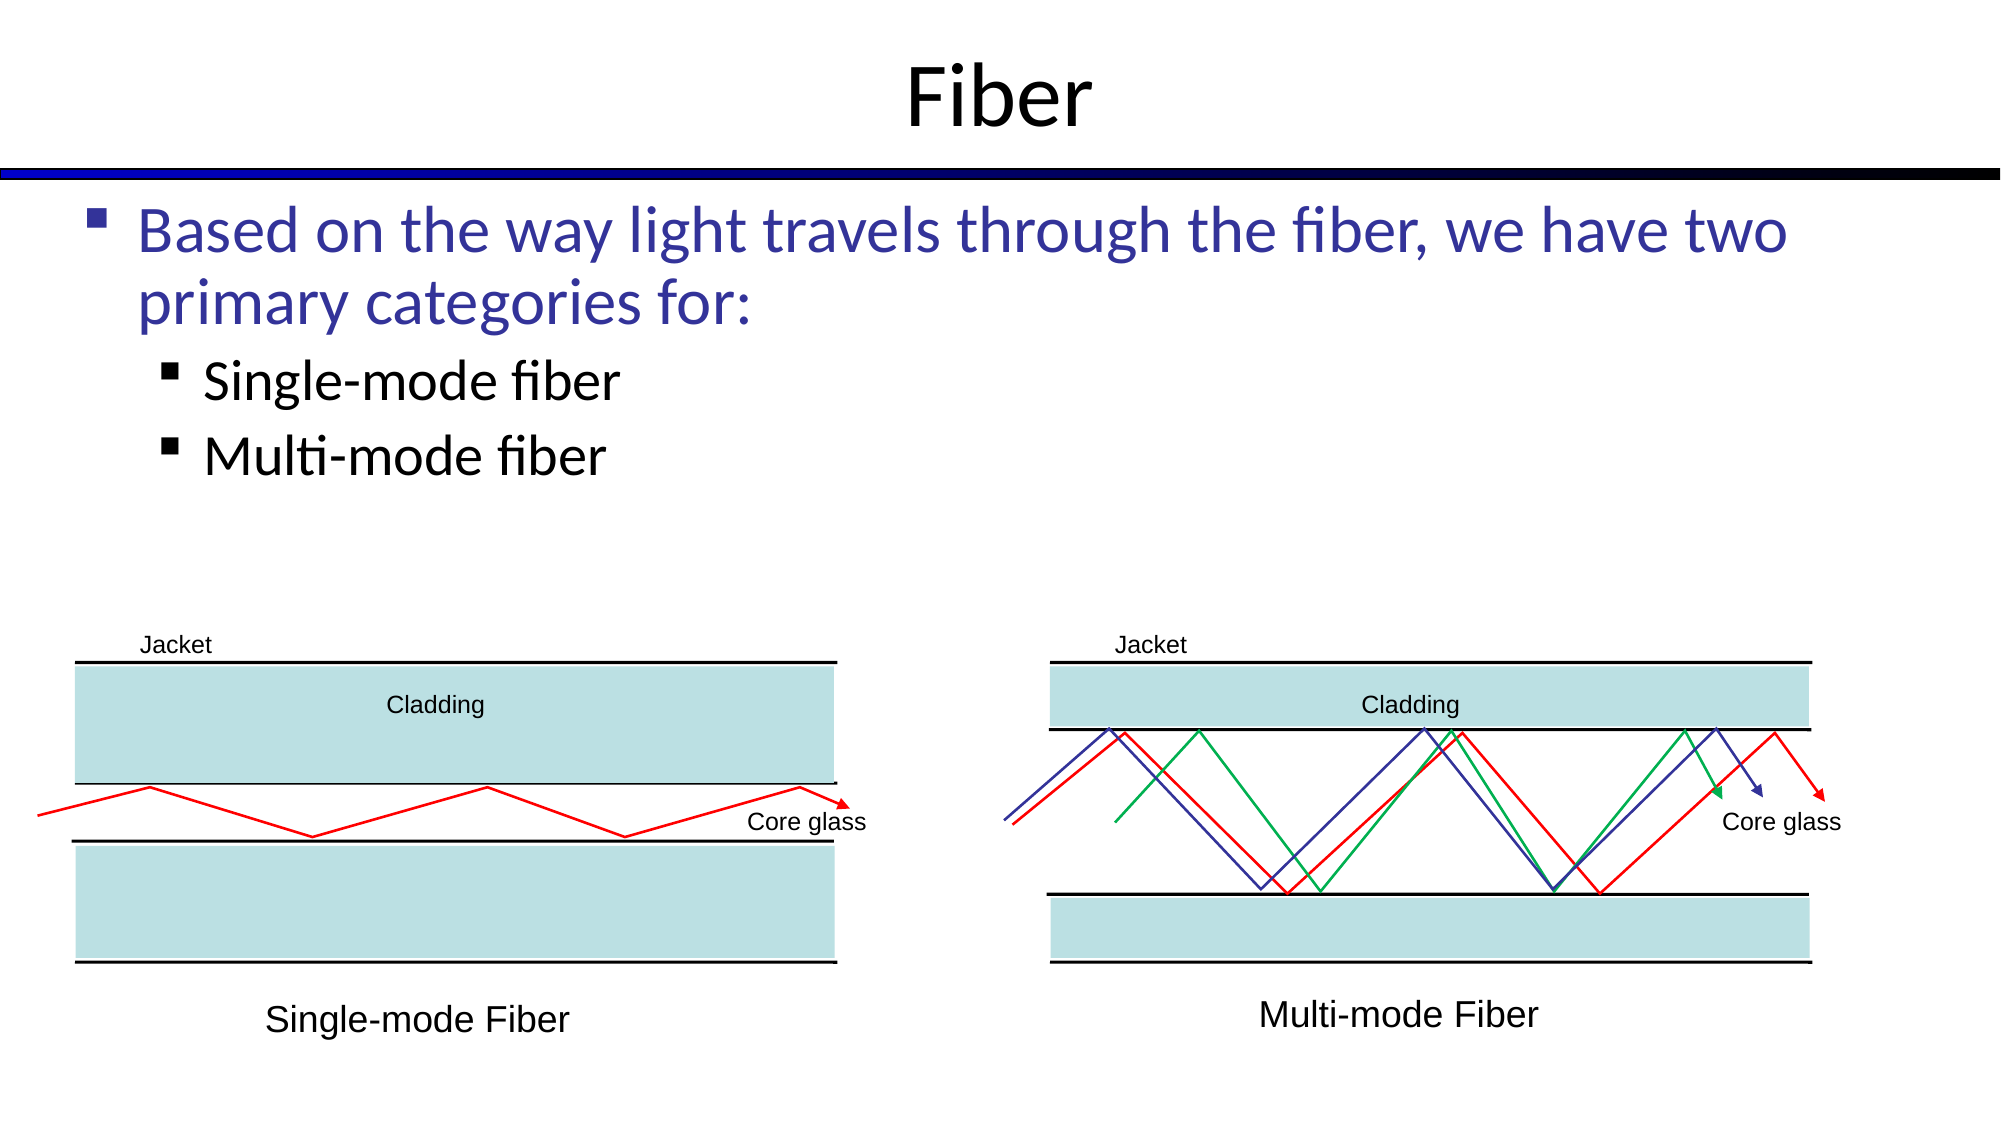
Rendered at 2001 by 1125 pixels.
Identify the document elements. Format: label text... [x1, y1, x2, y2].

text_box Jacket [1099, 620, 1388, 666]
text_box Jacket [124, 620, 413, 666]
text_box [1439, 730, 1500, 805]
text_box Cladding [1346, 681, 1635, 726]
text_box [1294, 806, 1487, 892]
text_box Cladding [371, 681, 660, 726]
text_box [1119, 732, 1163, 776]
text_box [1272, 858, 1308, 894]
text_box [1049, 896, 1812, 960]
text_box [1114, 815, 1194, 823]
text_box Core glass [1707, 798, 1858, 843]
text_box [1627, 730, 1695, 801]
text_box [1384, 809, 1490, 815]
list Based on the way light travels through the fiber, we have two primary categories for: Single-mode fiber Multi-mode fiber [66, 187, 1926, 1026]
text_box [37, 787, 732, 838]
title Fiber [0, 0, 2000, 184]
text_box [1003, 728, 1763, 890]
text_box Single-mode Fiber [249, 987, 675, 1048]
text_box [73, 664, 836, 785]
text_box [1012, 817, 1119, 825]
text_box Core glass [732, 798, 883, 843]
text_box [1048, 664, 1811, 728]
text_box Multi-mode Fiber [1243, 982, 1669, 1043]
text_box [1577, 801, 1707, 894]
text_box [761, 787, 826, 798]
text_box [74, 844, 837, 960]
text_box [1457, 732, 1524, 805]
text_box [1156, 730, 1261, 814]
text_box [1741, 732, 1825, 798]
